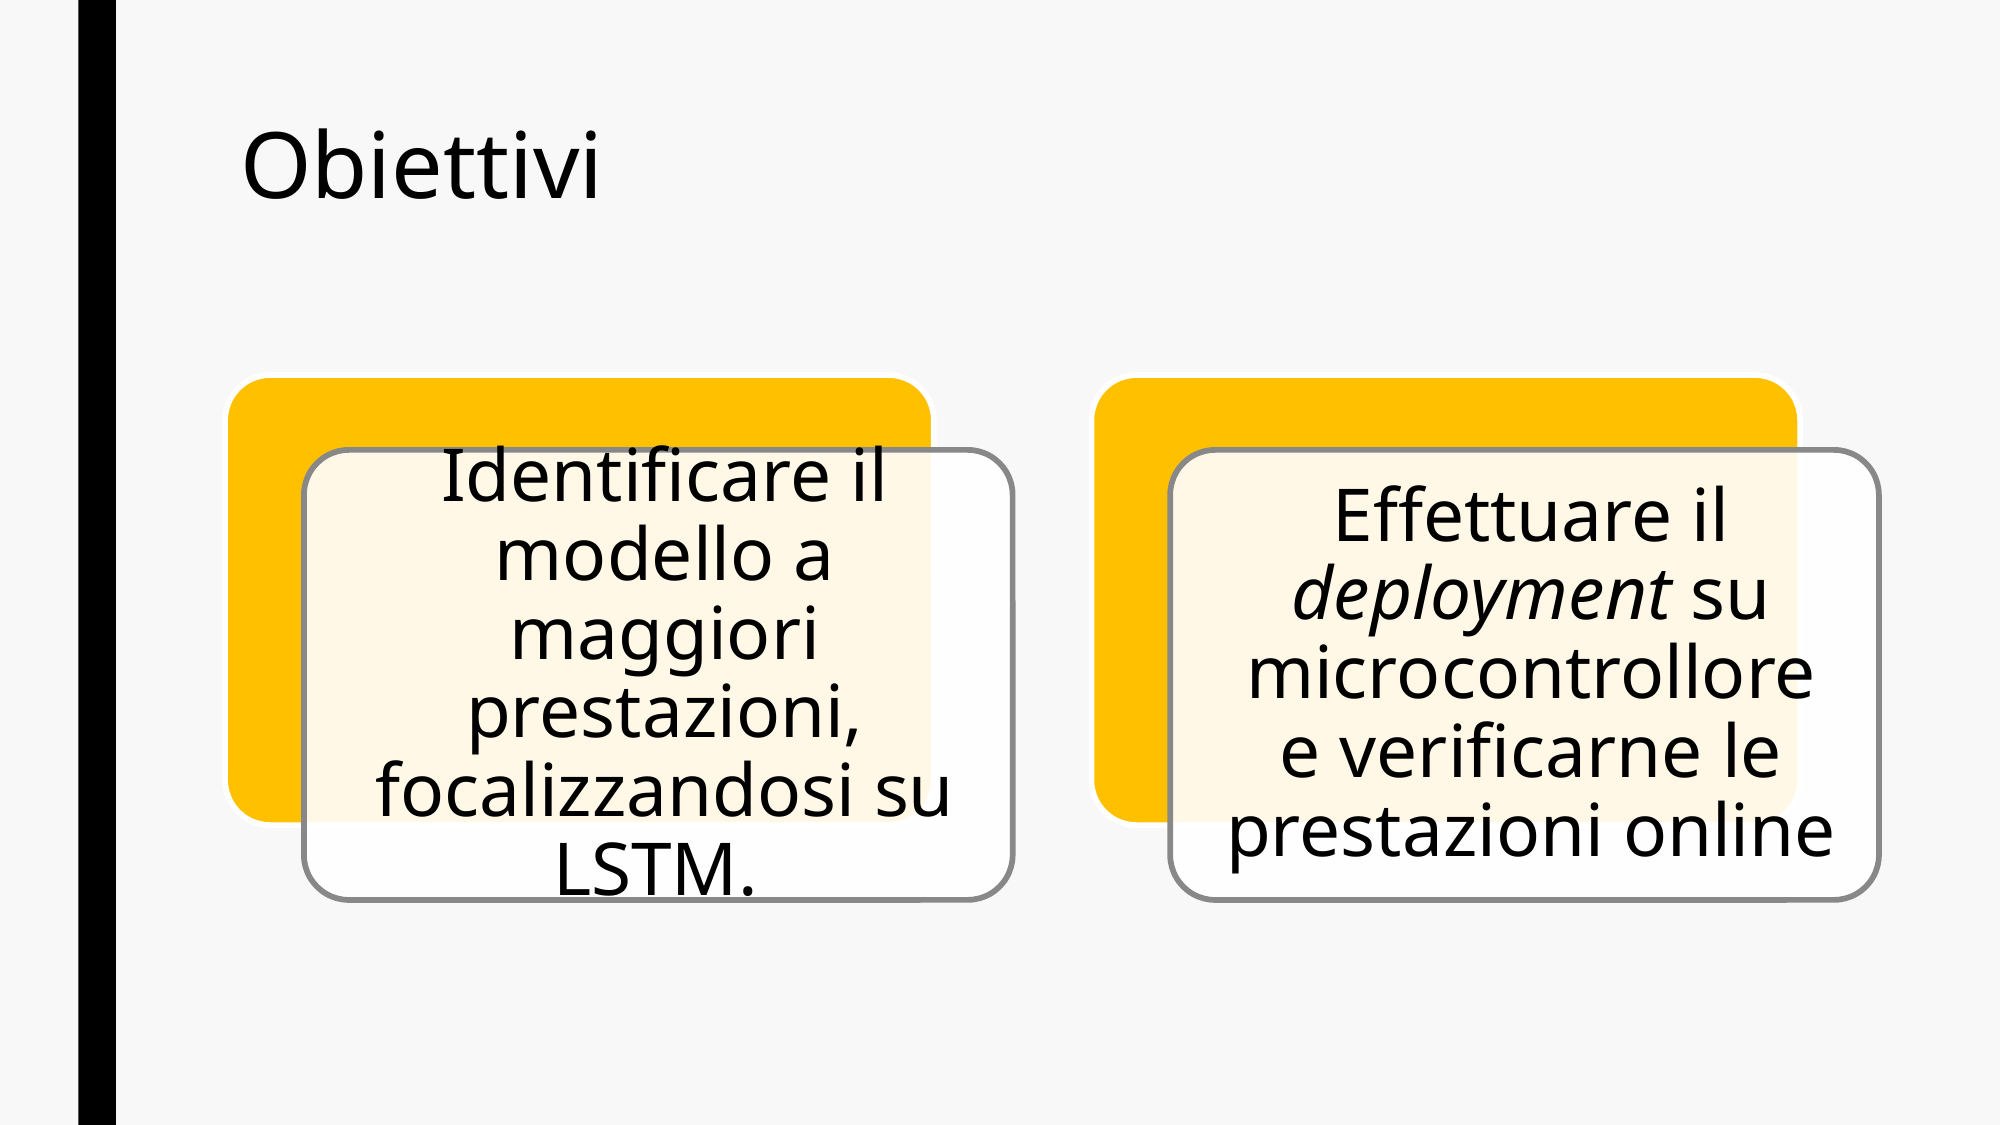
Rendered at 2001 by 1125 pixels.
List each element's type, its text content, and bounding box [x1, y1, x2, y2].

title Obiettivi [225, 112, 1800, 357]
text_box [224, 370, 1880, 905]
